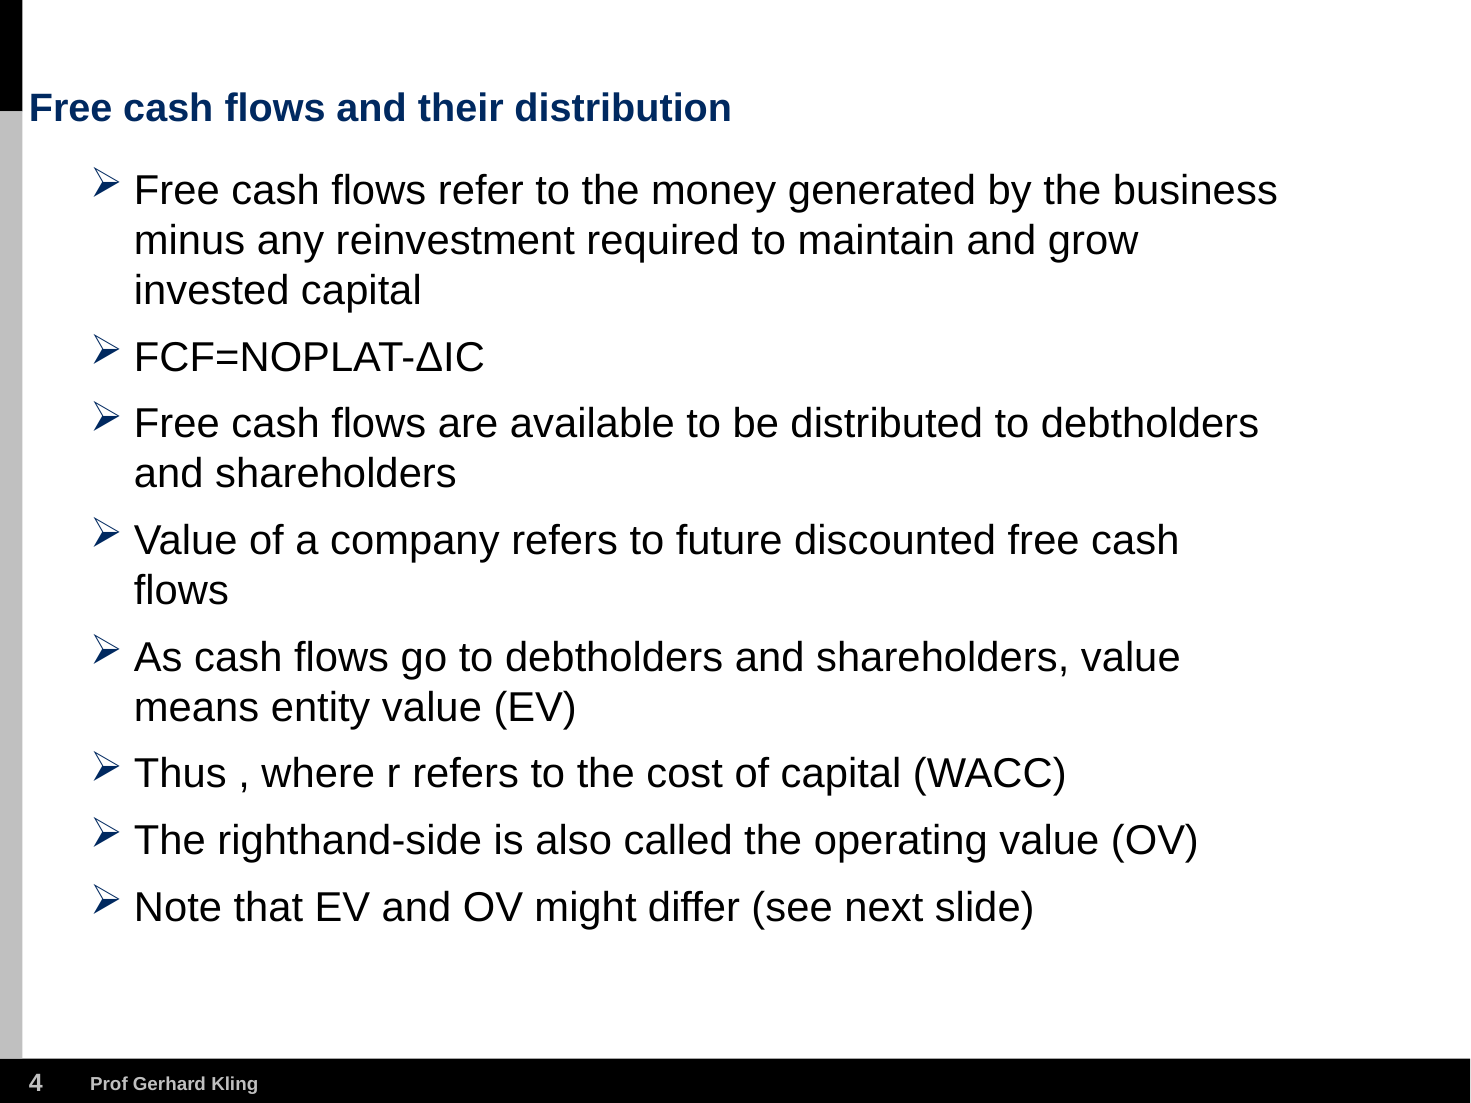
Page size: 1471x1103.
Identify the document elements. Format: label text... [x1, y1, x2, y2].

slide_number 3 [28, 1065, 60, 1097]
title Free cash flows and their distribution [28, 86, 1193, 131]
footer Prof Gerhard Kling [89, 1071, 260, 1095]
